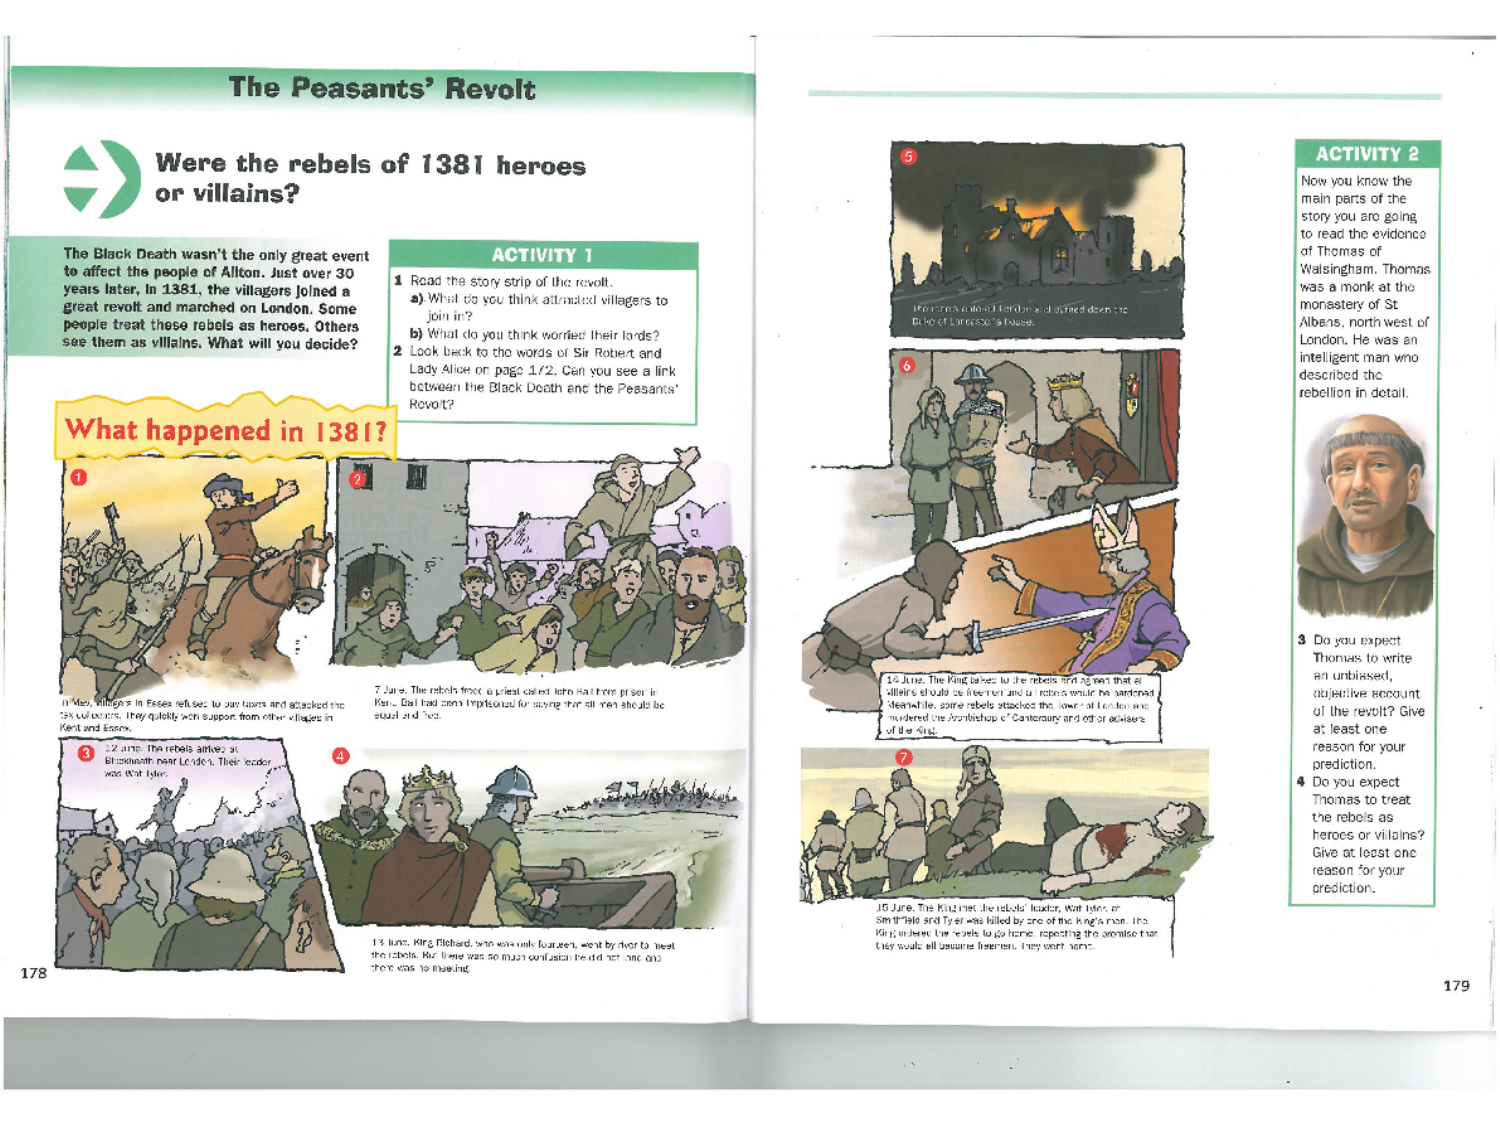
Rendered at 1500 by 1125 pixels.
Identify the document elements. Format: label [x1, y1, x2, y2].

text_box [0, 31, 1500, 1093]
